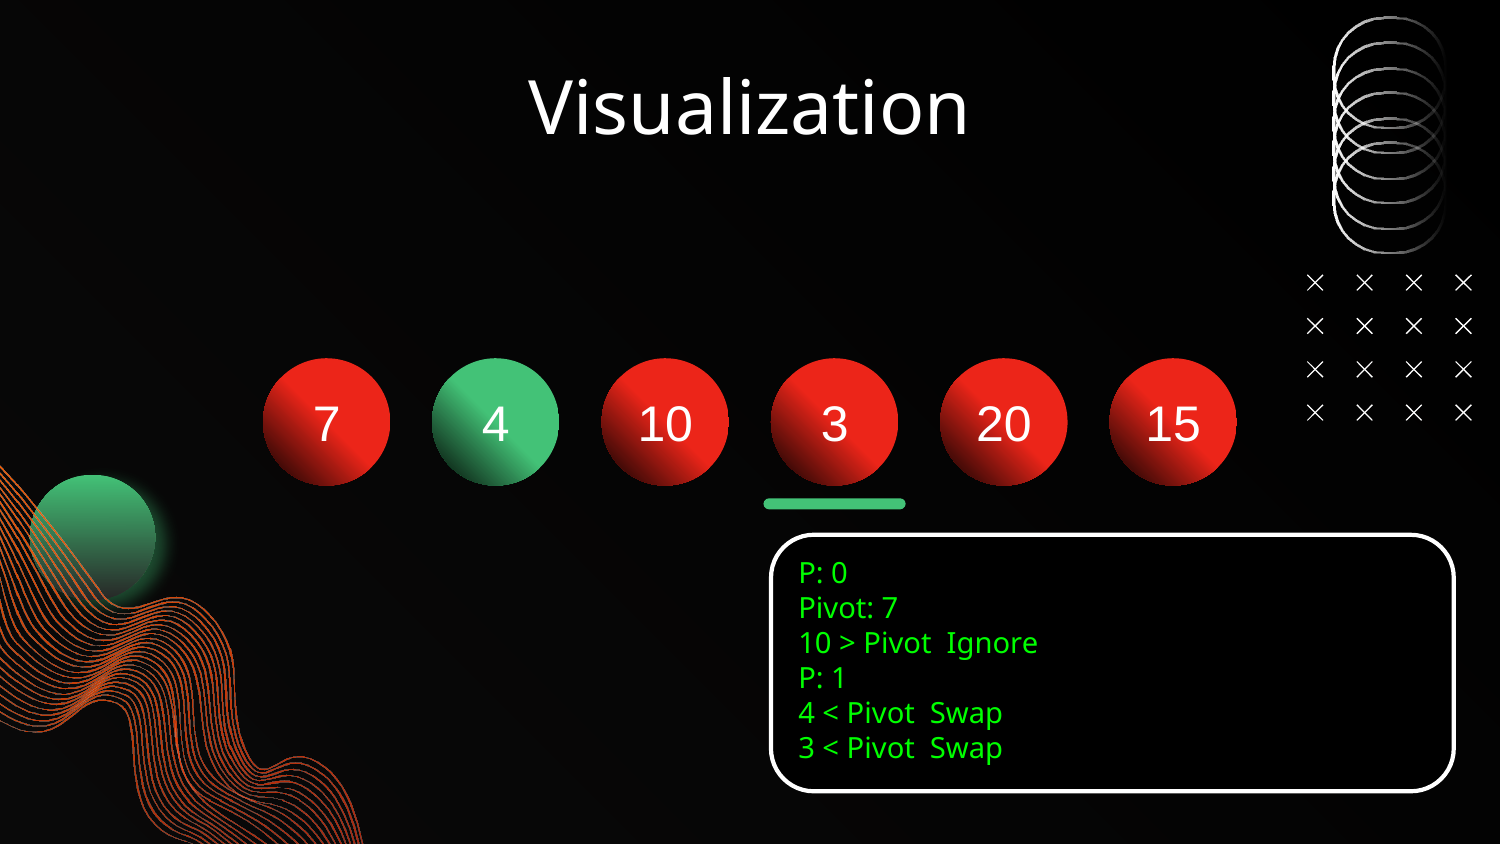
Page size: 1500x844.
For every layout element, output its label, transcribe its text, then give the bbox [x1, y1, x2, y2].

text_box Visualization [486, 52, 1014, 158]
text_box 15 [1107, 356, 1240, 488]
text_box [761, 496, 908, 512]
text_box 4 [429, 356, 562, 488]
text_box 3 [768, 356, 901, 488]
text_box 10 [599, 356, 732, 488]
text_box 7 [260, 356, 393, 488]
text_box 20 [938, 356, 1070, 488]
